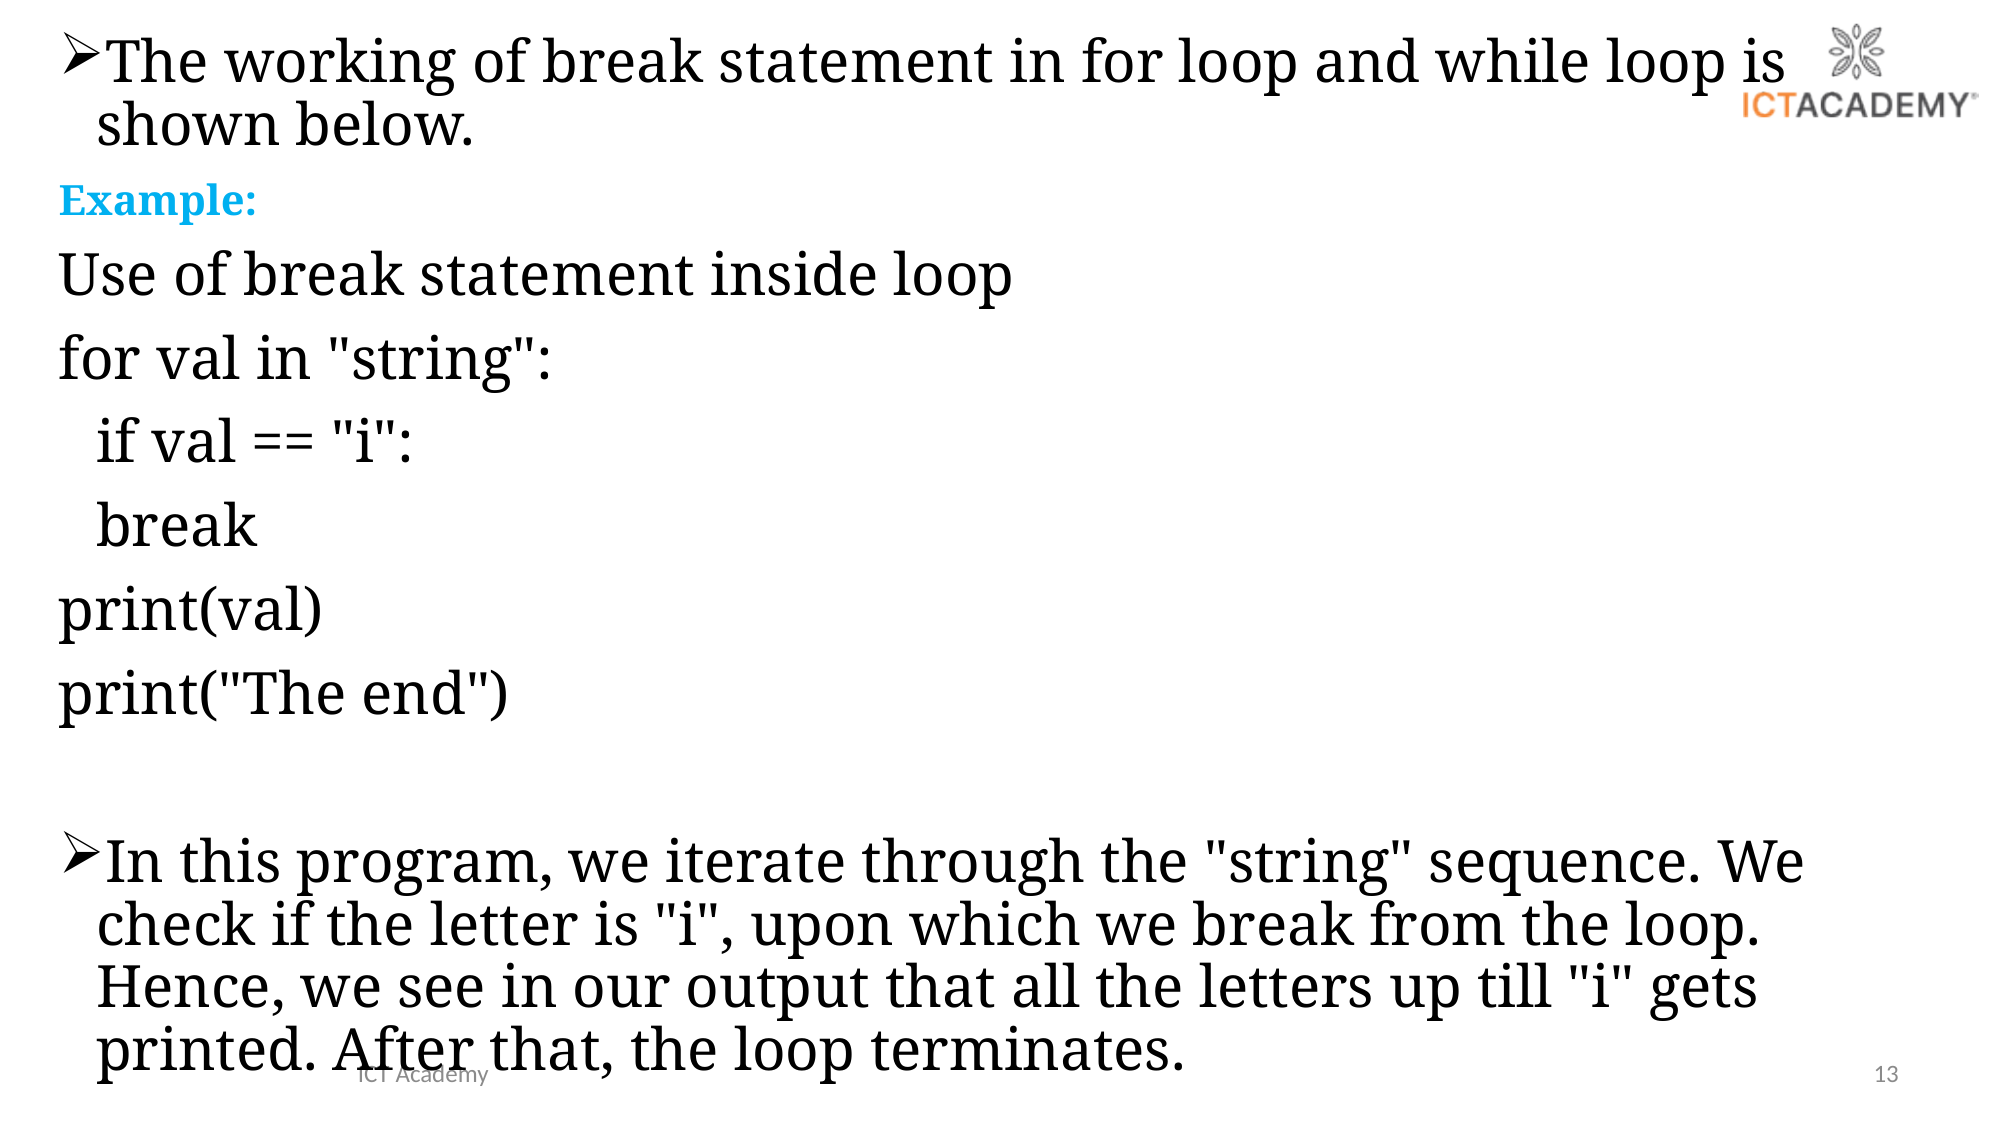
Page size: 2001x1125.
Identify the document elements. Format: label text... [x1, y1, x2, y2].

slide_number 13 [1464, 1042, 1915, 1103]
list The working of break statement in for loop and while loop is shown below. Example: Use of break statement inside loop for val in "string": if val == "i": break print(val) print("The end") In this program, we iterate through the "string" sequence. We check if the letter is "i", upon which we break from the loop. Hence, we see in our output that all the letters up till "i" gets printed. After that, the loop terminates. [43, 24, 1982, 1035]
footer ICT Academy [85, 1042, 761, 1103]
